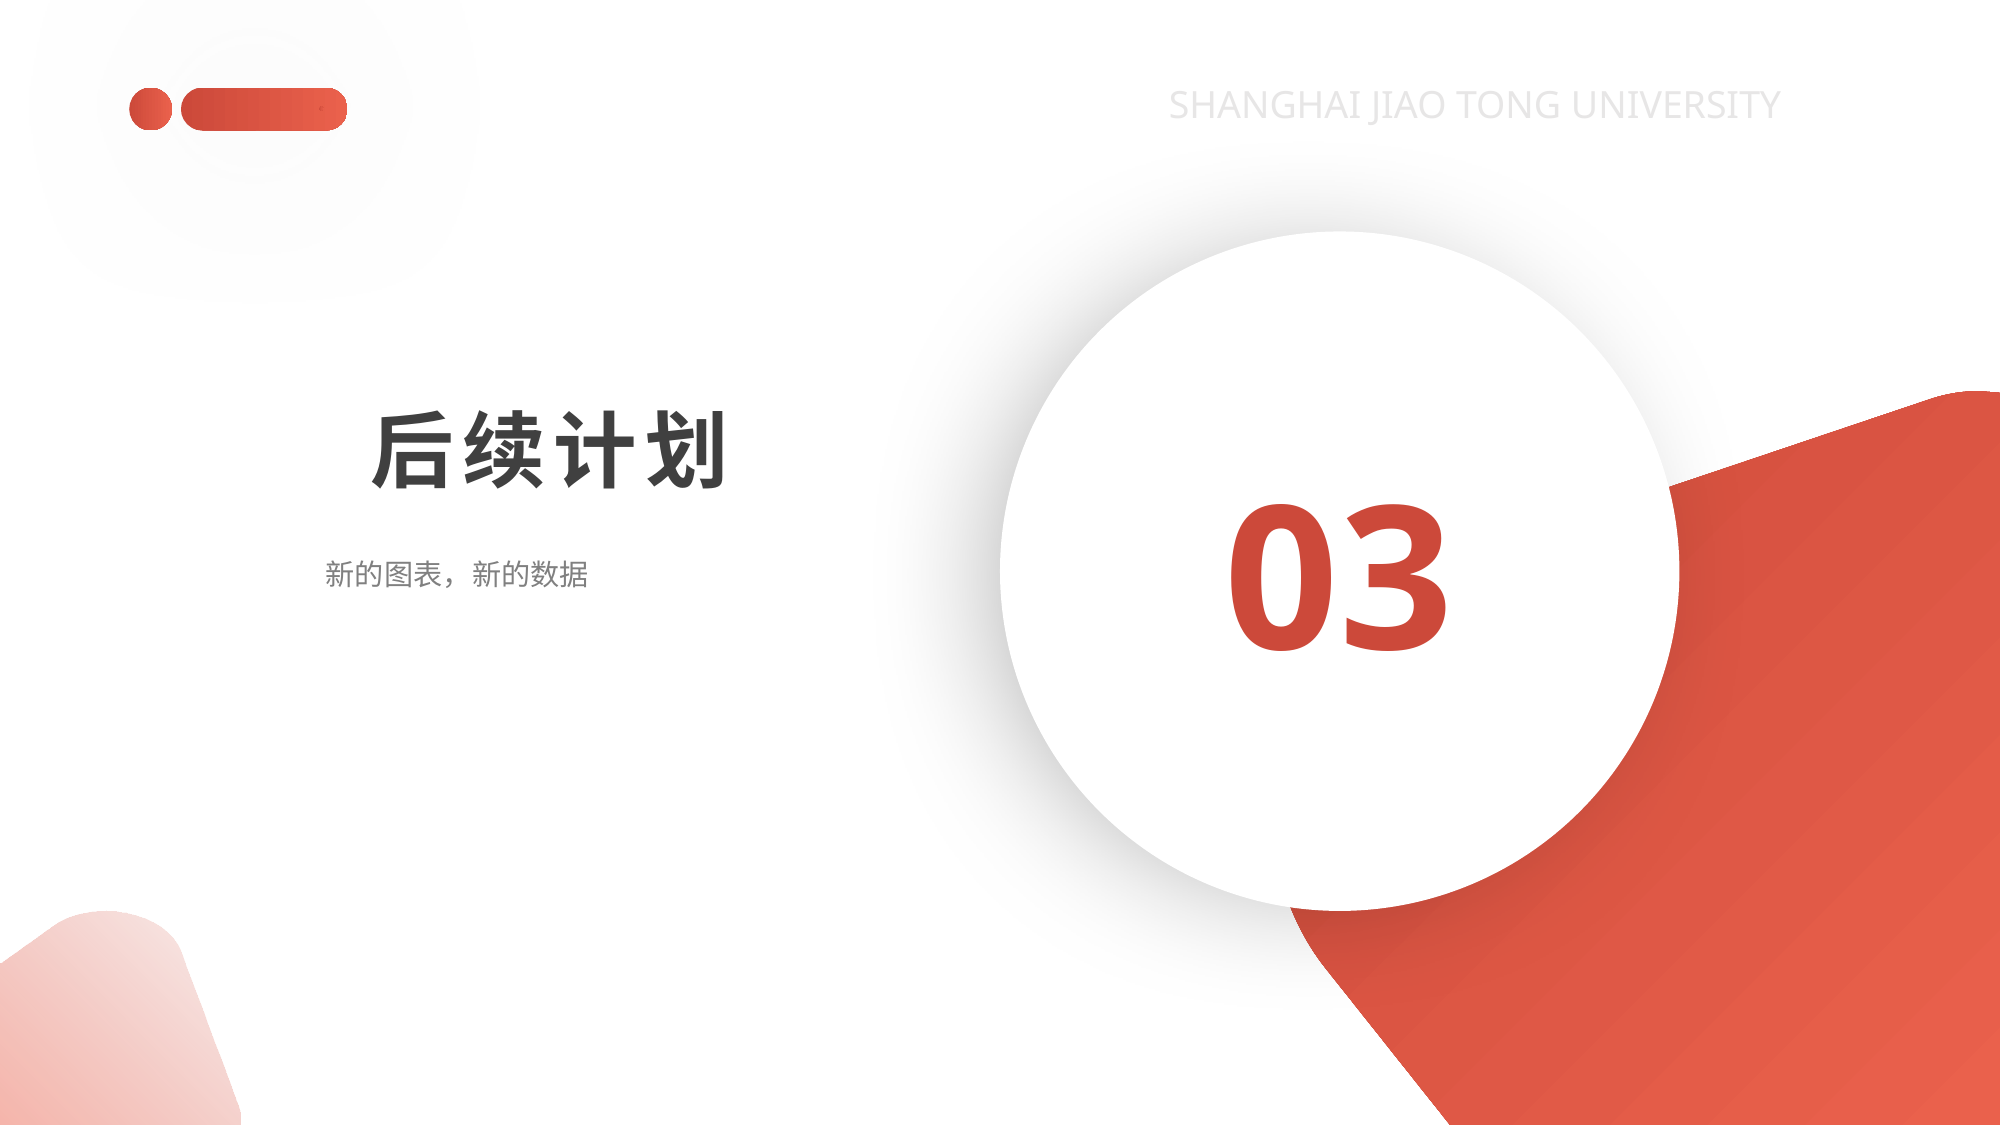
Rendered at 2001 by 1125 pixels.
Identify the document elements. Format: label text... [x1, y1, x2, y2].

text_box SHANGHAI JIAO TONG UNIVERSITY [1154, 73, 1940, 134]
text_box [129, 87, 348, 131]
text_box 03 [1217, 442, 1462, 698]
text_box [998, 230, 1681, 912]
text_box 后续计划 [363, 391, 737, 506]
text_box [1322, 390, 2000, 1125]
text_box 新的图表，新的数据 [310, 530, 985, 599]
text_box [0, 909, 242, 1125]
